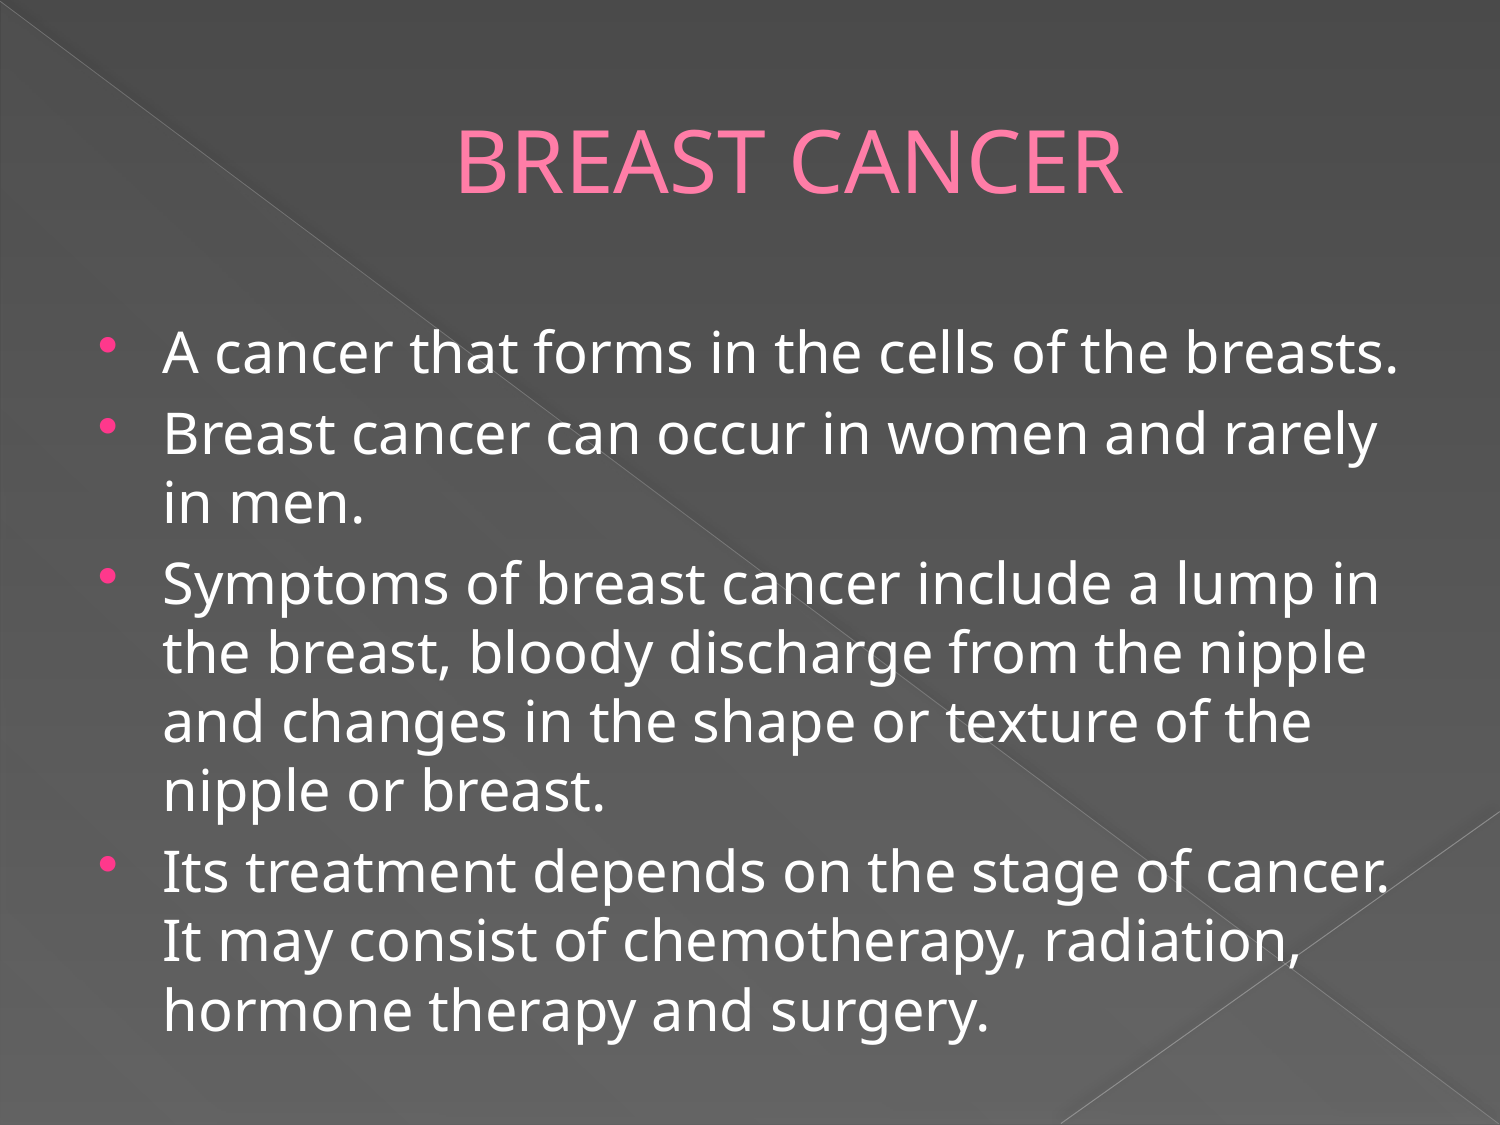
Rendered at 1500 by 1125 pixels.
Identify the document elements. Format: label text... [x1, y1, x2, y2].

list A cancer that forms in the cells of the breasts. Breast cancer can occur in women and rarely in men. Symptoms of breast cancer include a lump in the breast, bloody discharge from the nipple and changes in the shape or texture of the nipple or breast. Its treatment depends on the stage of cancer. It may consist of chemotherapy, radiation, hormone therapy and surgery. [75, 308, 1425, 1059]
title BREAST CANCER [75, 43, 1425, 274]
